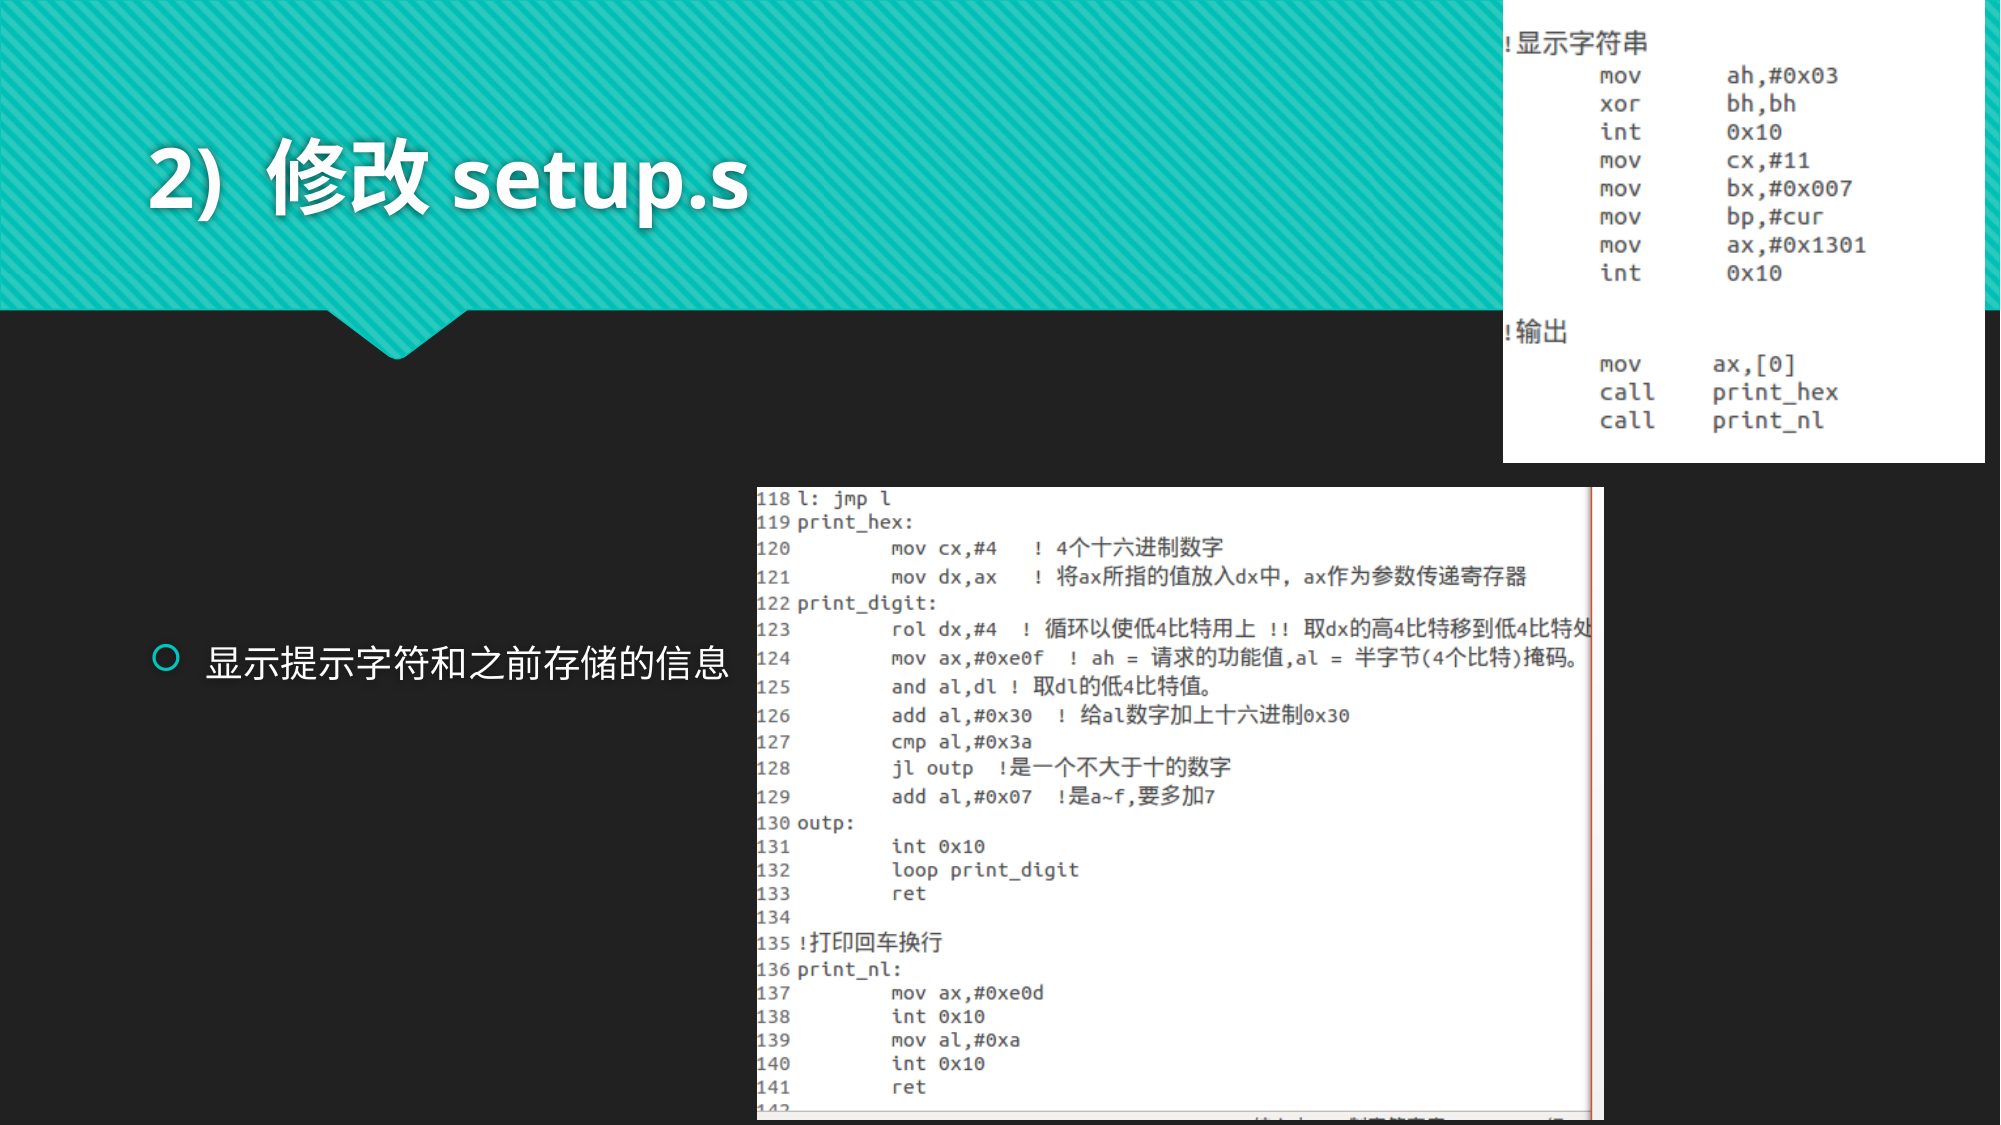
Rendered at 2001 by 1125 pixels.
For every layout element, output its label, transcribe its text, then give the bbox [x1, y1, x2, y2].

picture [757, 487, 1604, 1120]
list 显示提示字符和之前存储的信息 [134, 364, 1866, 962]
picture [1503, 0, 1986, 463]
title 2) 修改setup.s [132, 73, 1503, 233]
